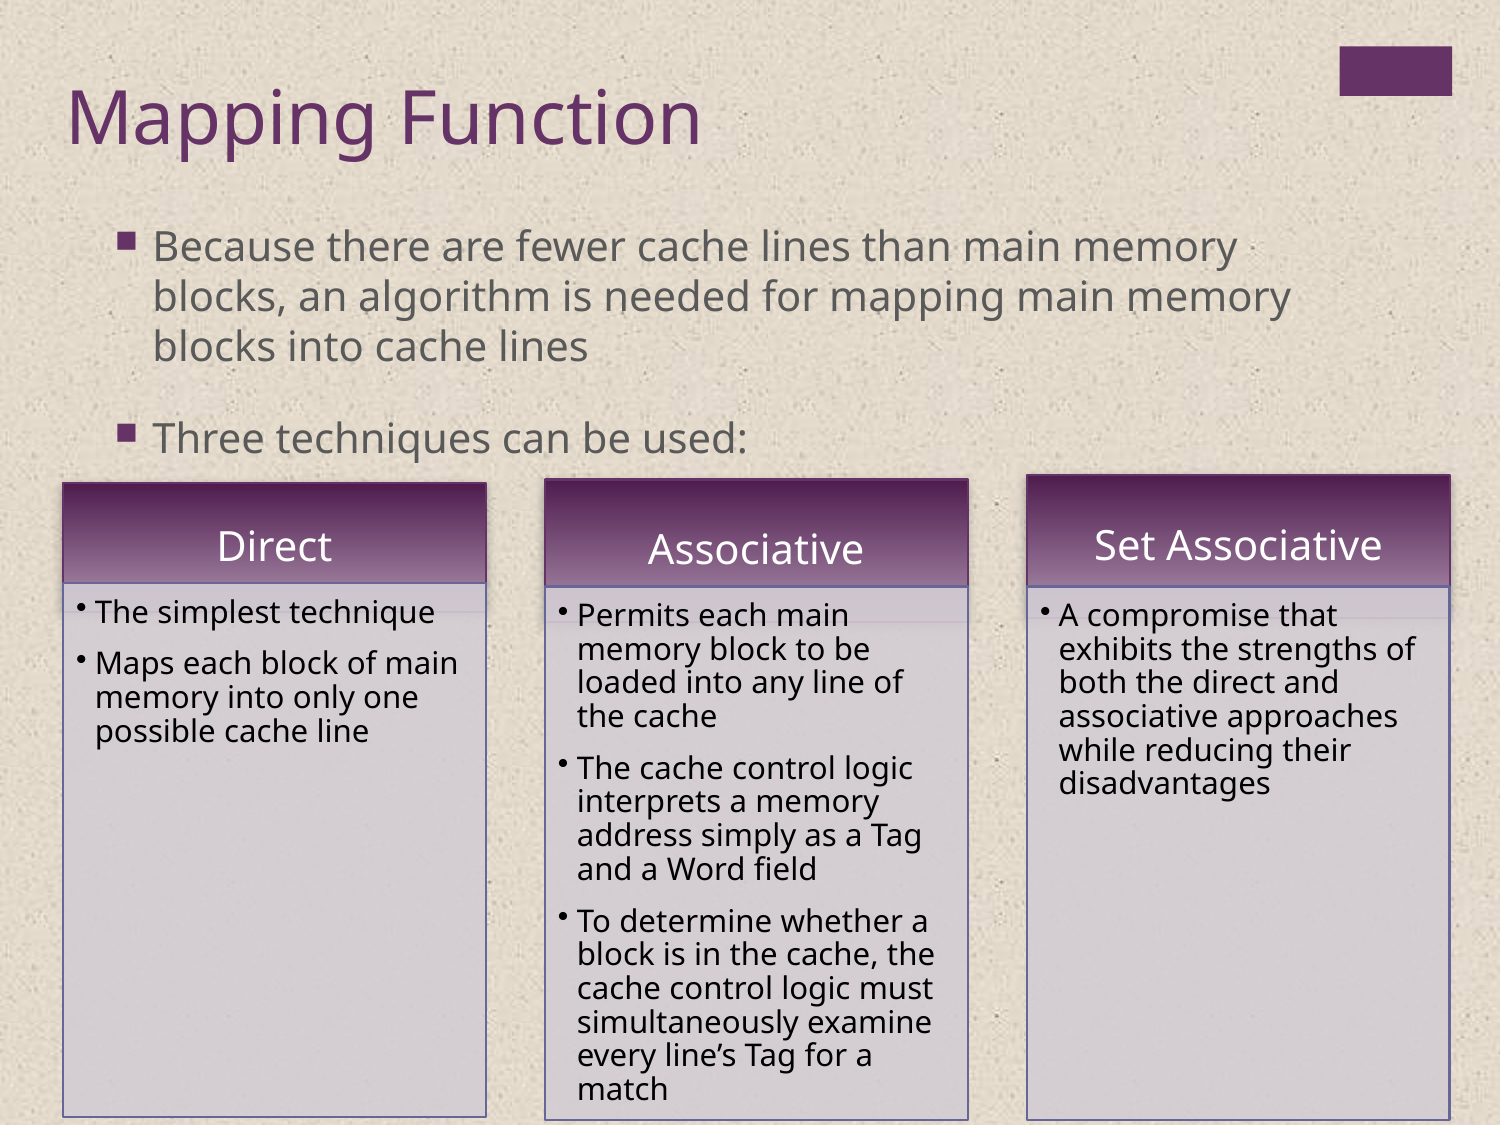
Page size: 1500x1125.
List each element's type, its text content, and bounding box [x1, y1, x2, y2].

picture [0, 0, 1500, 1125]
title Mapping Function [50, 62, 1290, 221]
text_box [61, 474, 1451, 1125]
list Because there are fewer cache lines than main memory blocks, an algorithm is needed for mapping main memory blocks into cache lines Three techniques can be used: [99, 212, 1340, 471]
